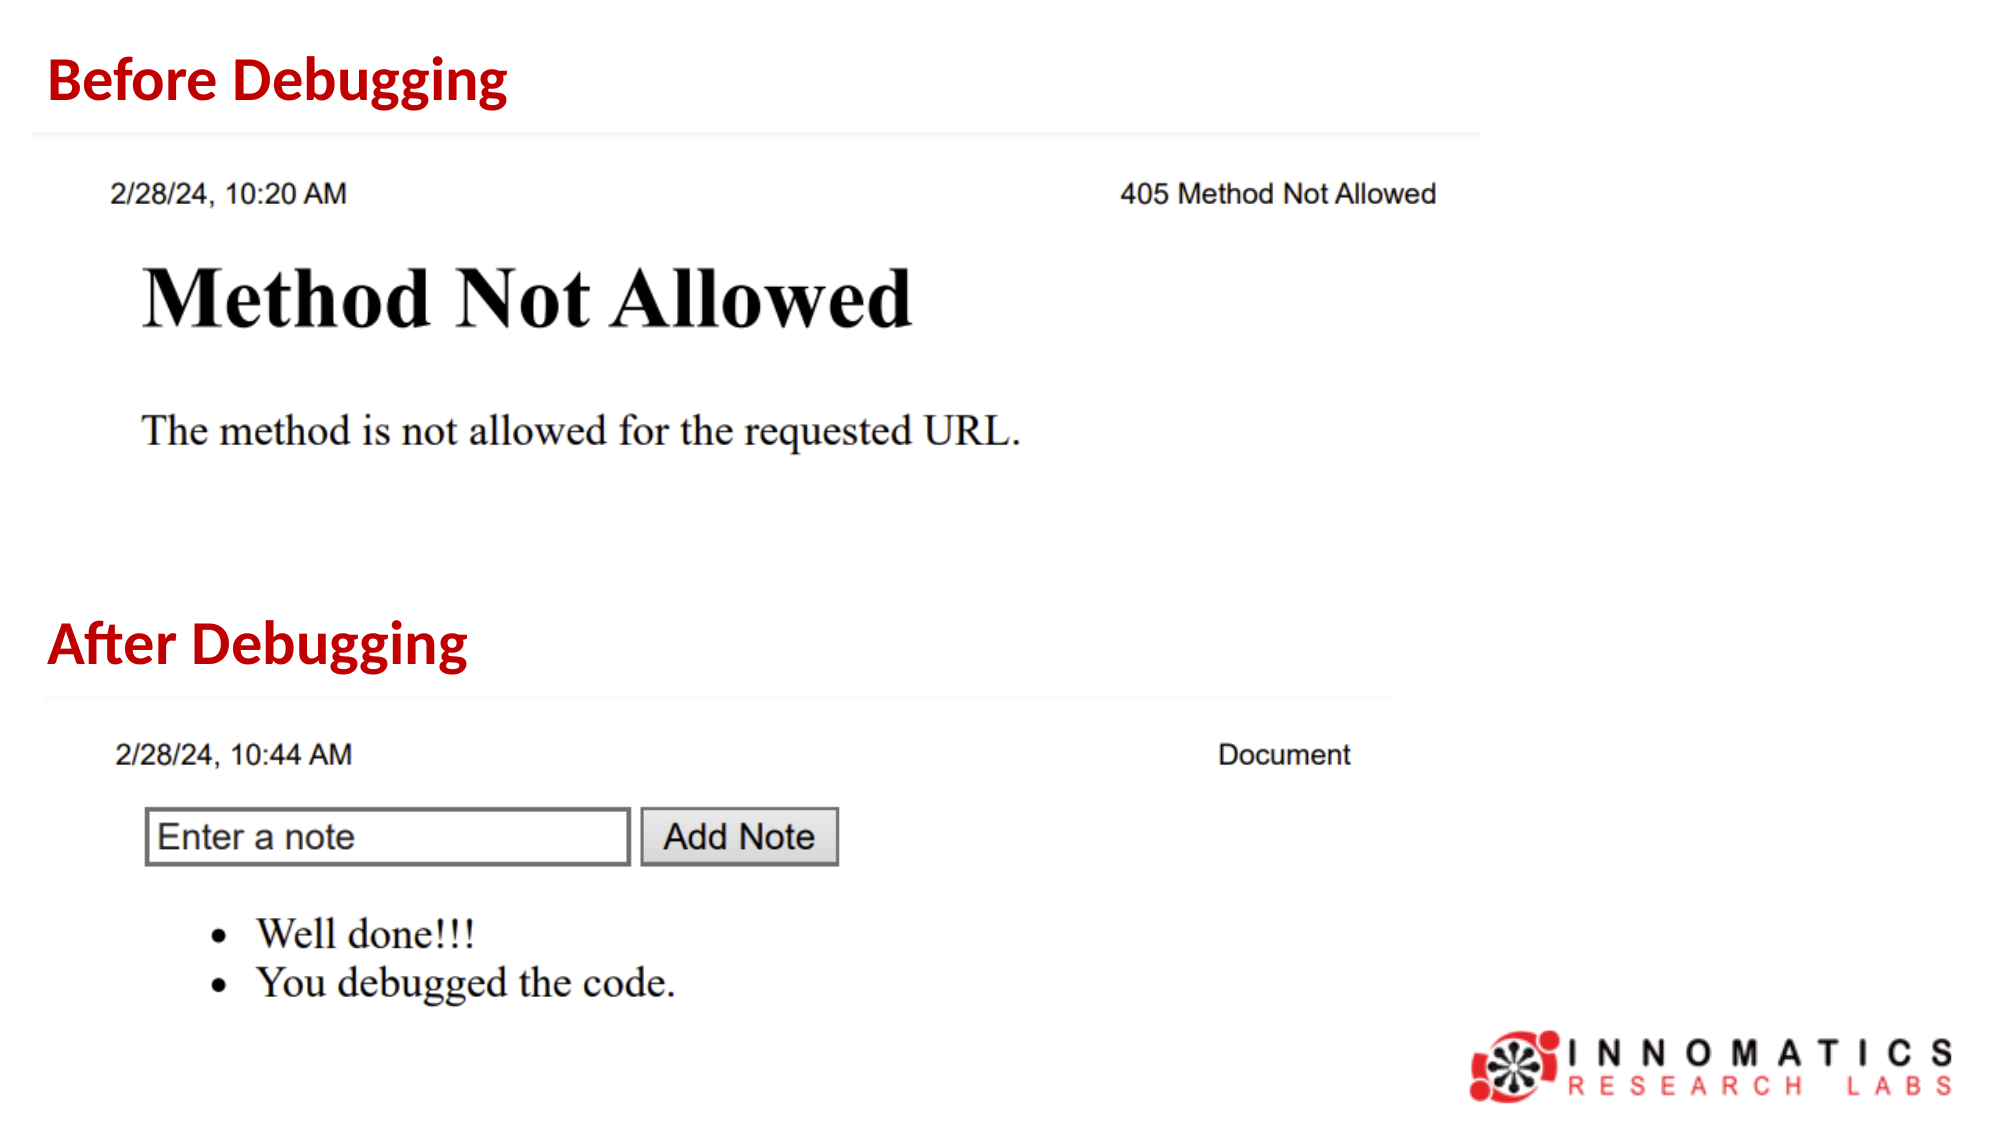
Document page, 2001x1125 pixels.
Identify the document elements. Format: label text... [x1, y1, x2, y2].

picture [45, 696, 1393, 1033]
text_box Before Debugging [32, 23, 770, 131]
picture [1445, 1014, 1975, 1125]
picture [32, 132, 1482, 493]
text_box After Debugging [32, 586, 897, 697]
